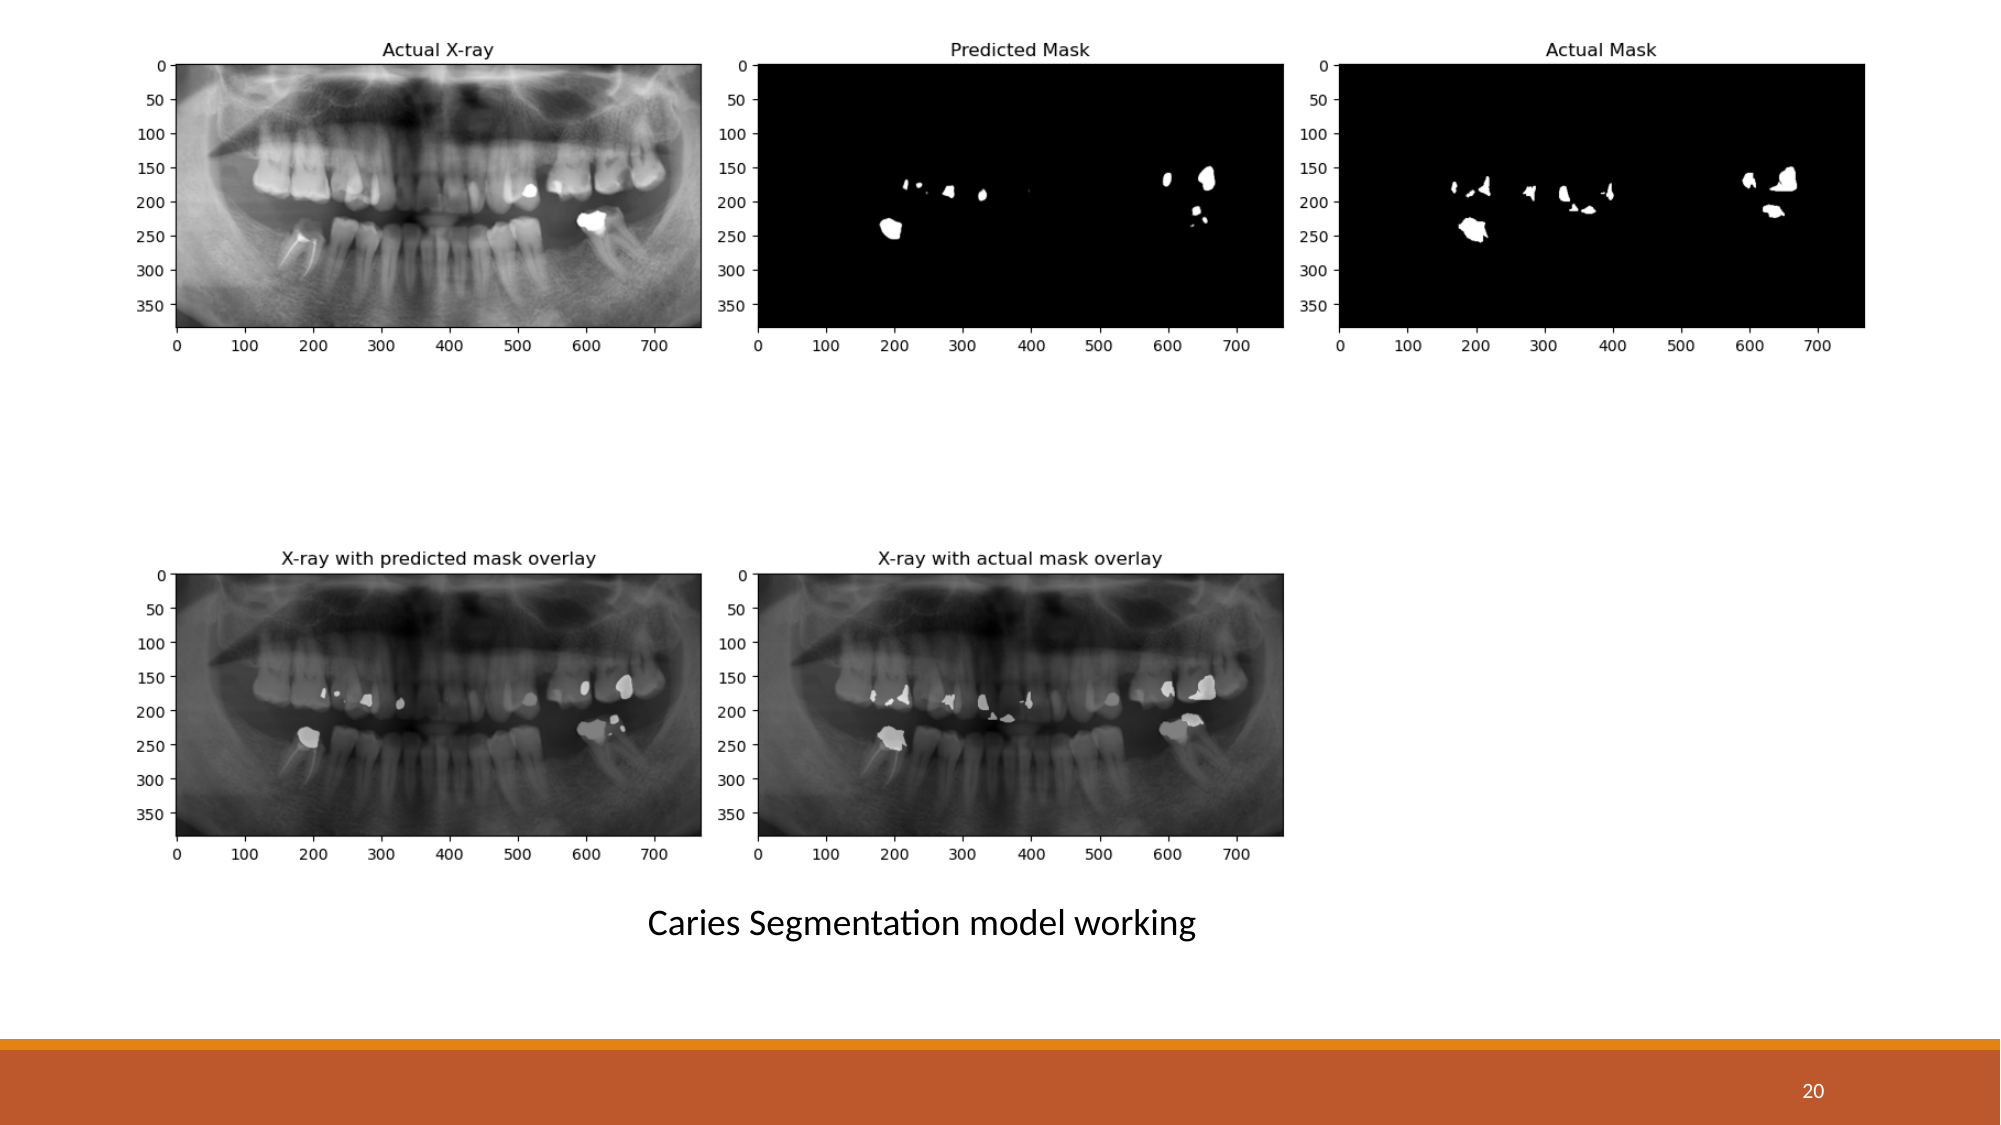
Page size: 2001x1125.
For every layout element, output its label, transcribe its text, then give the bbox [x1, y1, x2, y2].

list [125, 32, 1875, 874]
text_box Caries Segmentation model working [633, 890, 1291, 951]
slide_number 20 [1624, 1059, 1840, 1120]
